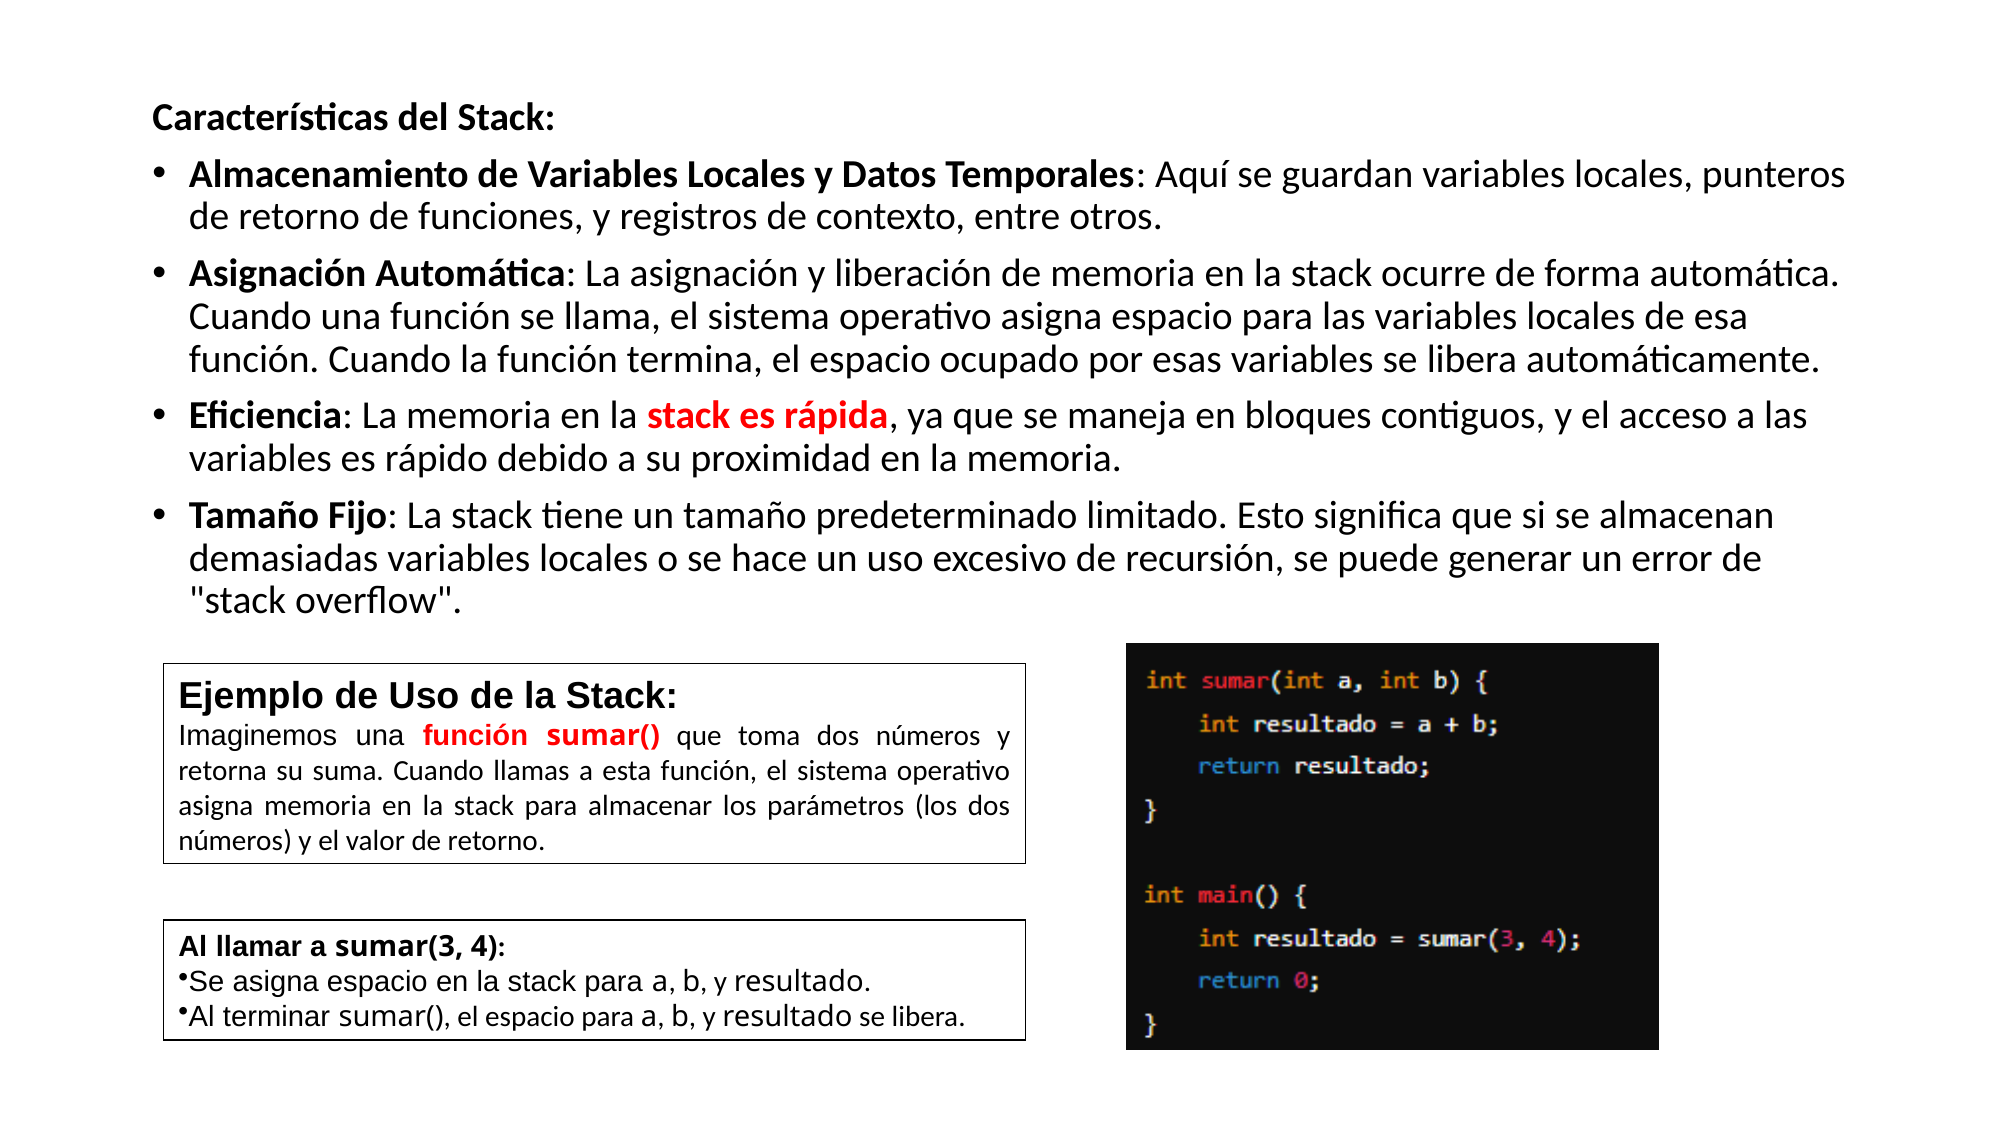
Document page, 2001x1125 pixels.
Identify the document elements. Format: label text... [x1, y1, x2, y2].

text_box Ejemplo de Uso de la Stack: Imaginemos una función sumar() que toma dos números y retorna su suma. Cuando llamas a esta función, el sistema operativo asigna memoria en la stack para almacenar los parámetros (los dos números) y el valor de retorno. [163, 663, 1026, 864]
picture [1126, 643, 1659, 1050]
text_box Al llamar a sumar(3, 4): Se asigna espacio en la stack para a, b, y resultado. Al terminar sumar(), el espacio para a, b, y resultado se libera. [163, 920, 1026, 1040]
list Características del Stack: Almacenamiento de Variables Locales y Datos Temporales: Aquí se guardan variables locales, punteros de retorno de funciones, y registros de contexto, entre otros. Asignación Automática: La asignación y liberación de memoria en la stack ocurre de forma automática. Cuando una función se llama, el sistema operativo asigna espacio para las variables locales de esa función. Cuando la función termina, el espacio ocupado por esas variables se libera automáticamente. Eficiencia: La memoria en la stack es rápida, ya que se maneja en bloques contiguos, y el acceso a las variables es rápido debido a su proximidad en la memoria. Tamaño Fijo: La stack tiene un tamaño predeterminado limitado. Esto significa que si se almacenan demasiadas variables locales o se hace un uso excesivo de recursión, se puede generar un error de "stack overflow". [137, 88, 1863, 640]
